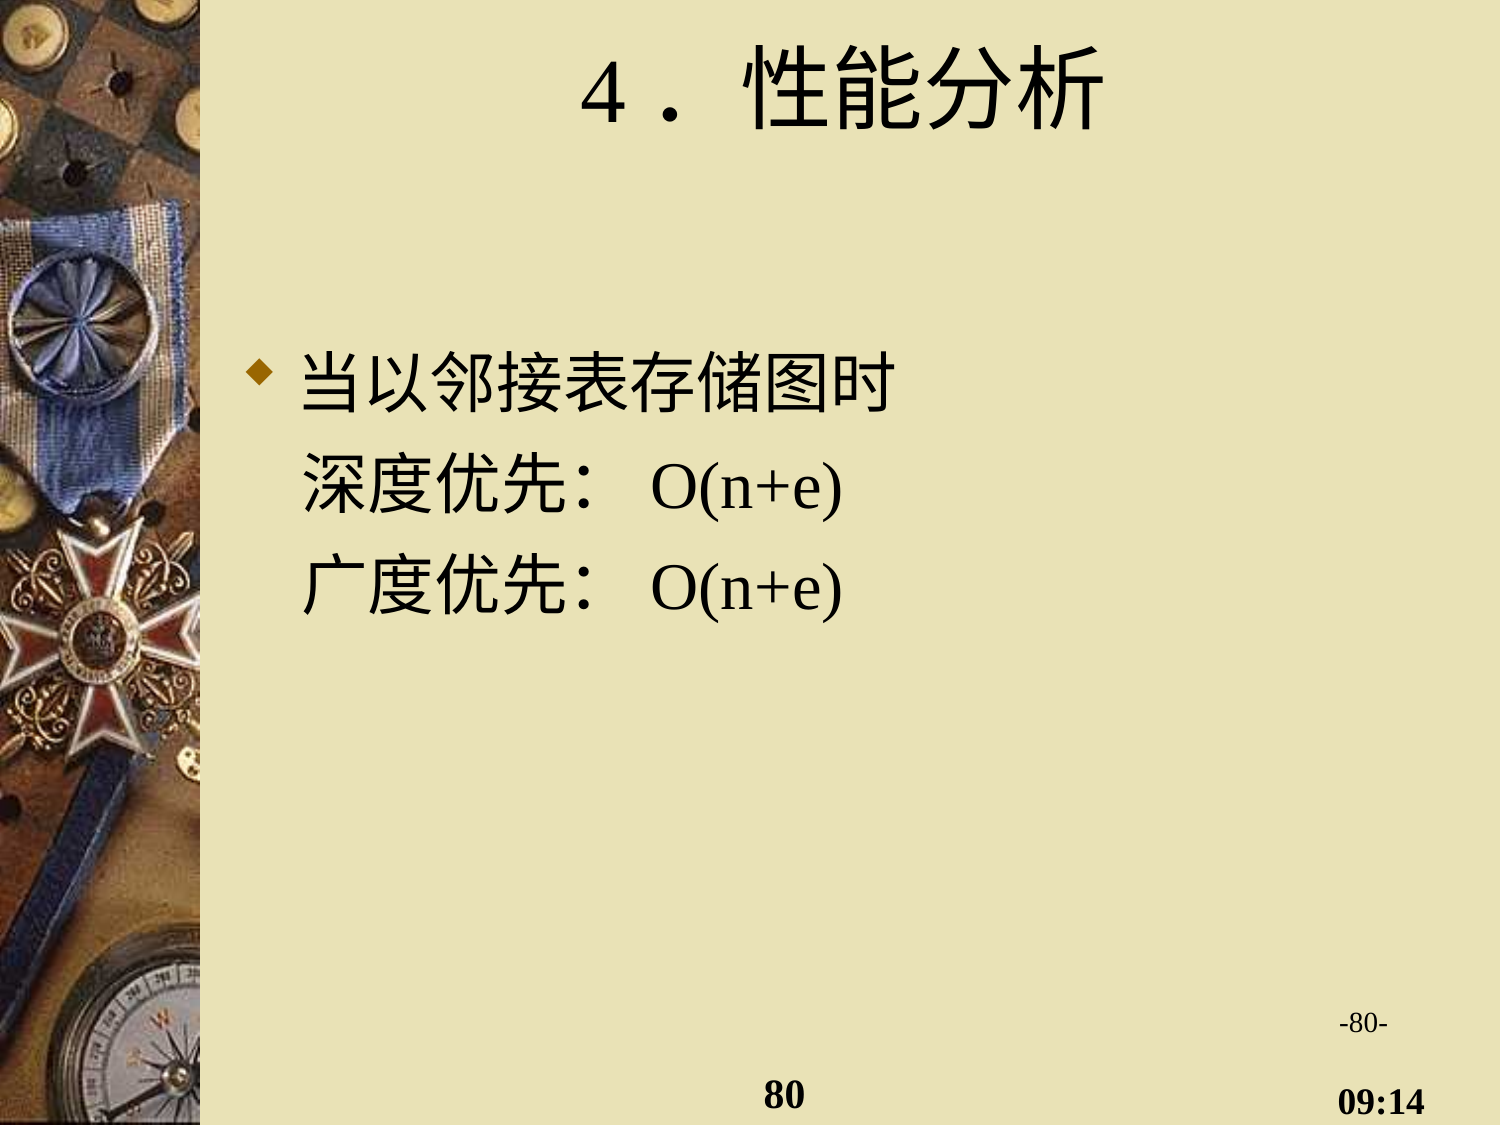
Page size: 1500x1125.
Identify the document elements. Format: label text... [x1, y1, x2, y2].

title 4．性能分析 [225, 0, 1463, 180]
list 当以邻接表存储图时 深度优先：O(n+e) 广度优先：O(n+e) [225, 324, 1475, 1000]
slide_number -80- [1090, 1000, 1404, 1071]
picture [0, 0, 200, 1125]
